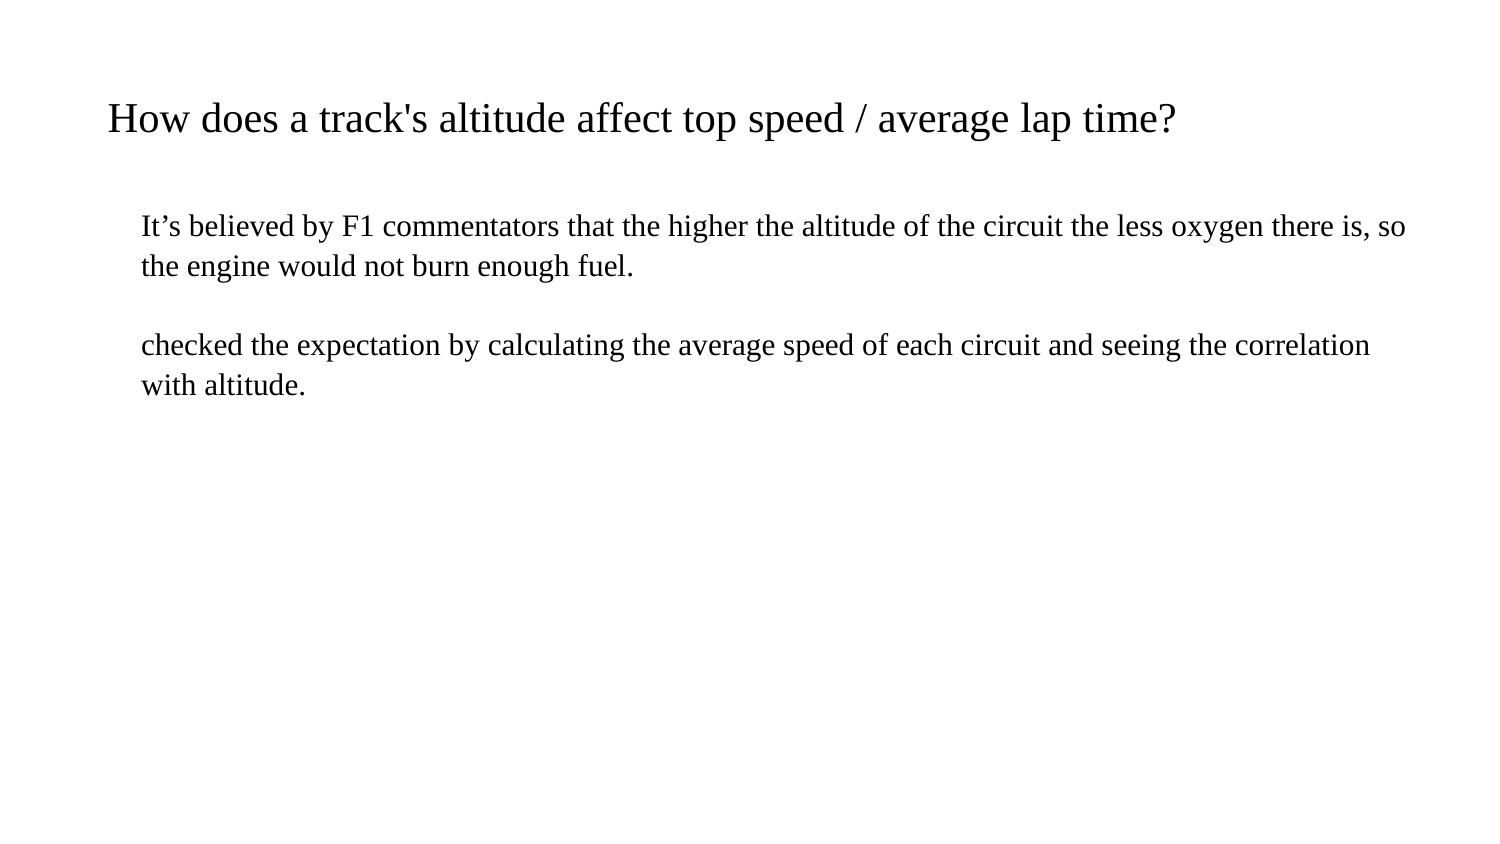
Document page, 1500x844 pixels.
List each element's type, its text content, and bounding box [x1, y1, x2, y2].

title How does a track's altitude affect top speed / average lap time? [51, 72, 1449, 167]
list It’s believed by F1 commentators that the higher the altitude of the circuit the less oxygen there is, so the engine would not burn enough fuel. checked the expectation by calculating the average speed of each circuit and seeing the correlation with altitude. [51, 189, 1449, 750]
